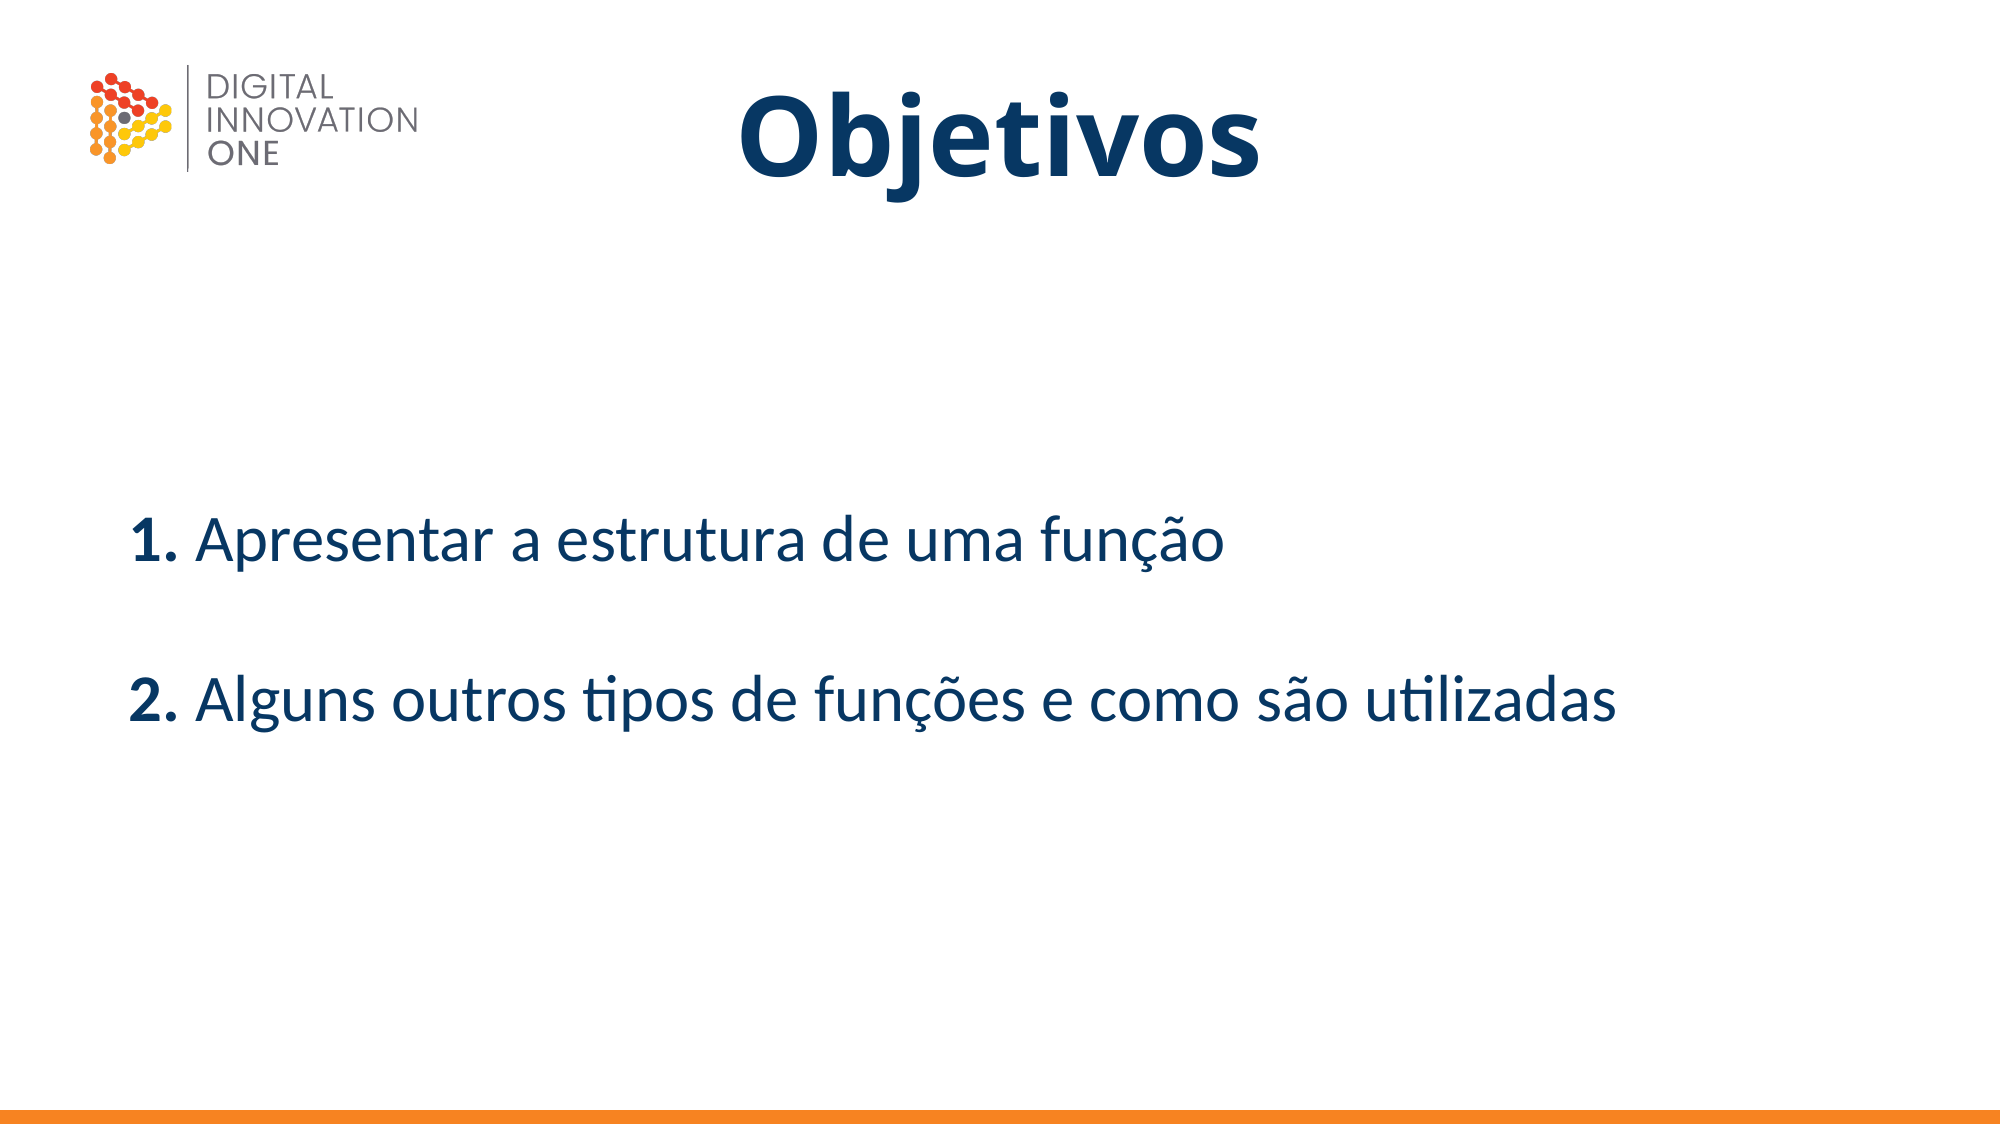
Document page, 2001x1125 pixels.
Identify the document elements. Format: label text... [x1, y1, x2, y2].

subtitle 1. Apresentar a estrutura de uma função 2. Alguns outros tipos de funções e como são utilizadas [108, 361, 1892, 788]
subtitle Objetivos [68, 66, 1932, 197]
picture [68, 53, 440, 183]
text_box [0, 1110, 2000, 1123]
